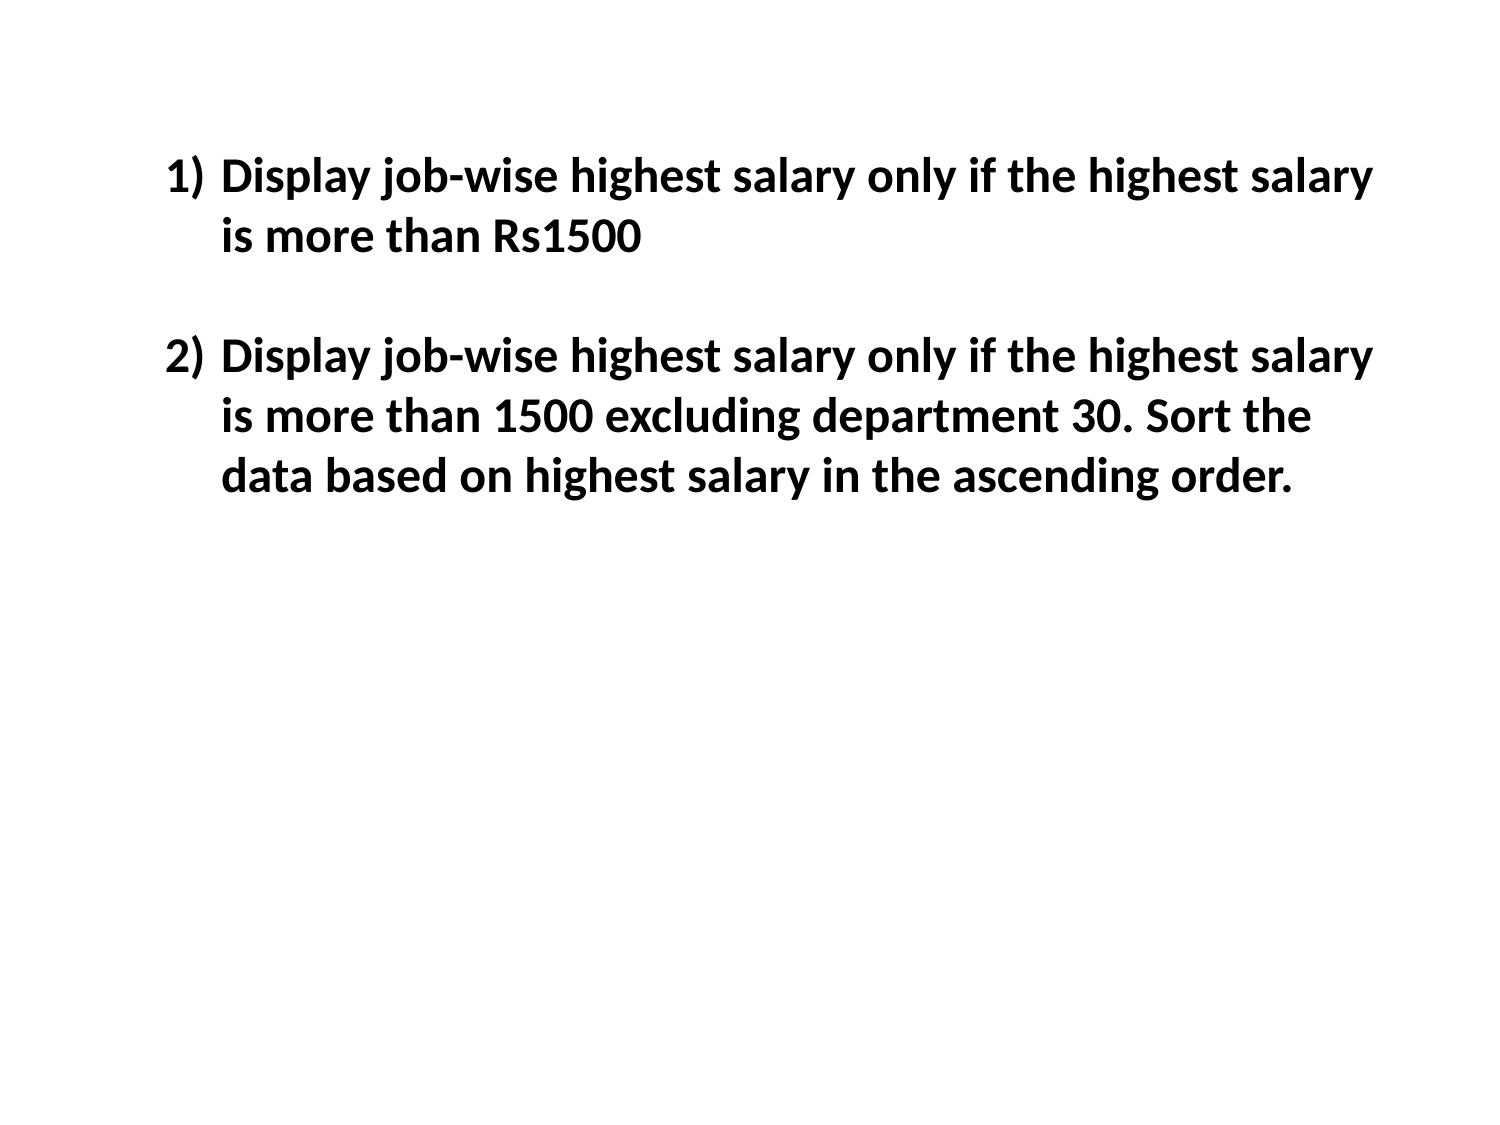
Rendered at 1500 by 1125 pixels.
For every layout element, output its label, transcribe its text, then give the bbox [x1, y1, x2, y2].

text_box Display job-wise highest salary only if the highest salary is more than Rs1500 Display job-wise highest salary only if the highest salary is more than 1500 excluding department 30. Sort the data based on highest salary in the ascending order. [74, 74, 1425, 570]
